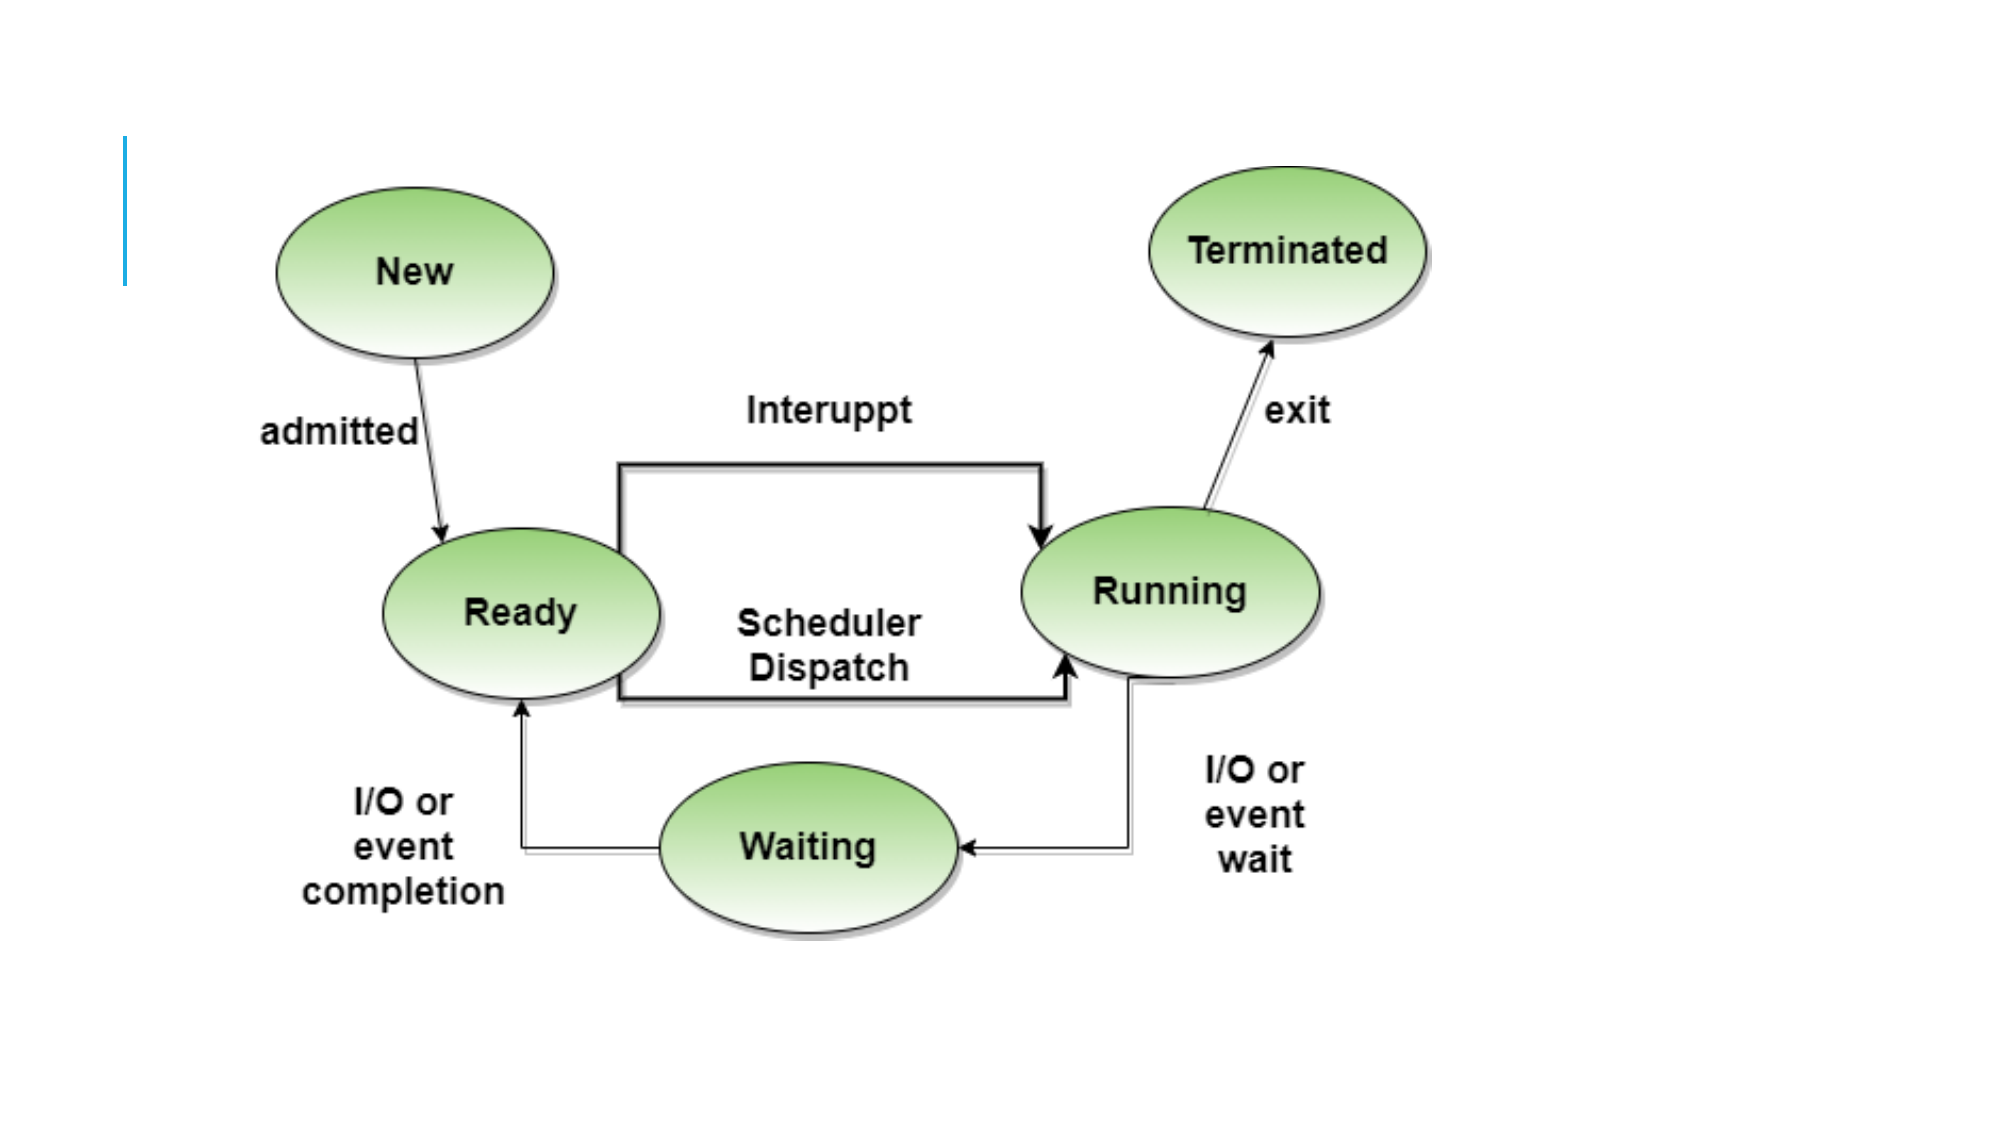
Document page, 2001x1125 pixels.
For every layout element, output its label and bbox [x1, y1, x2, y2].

list [254, 165, 1433, 941]
